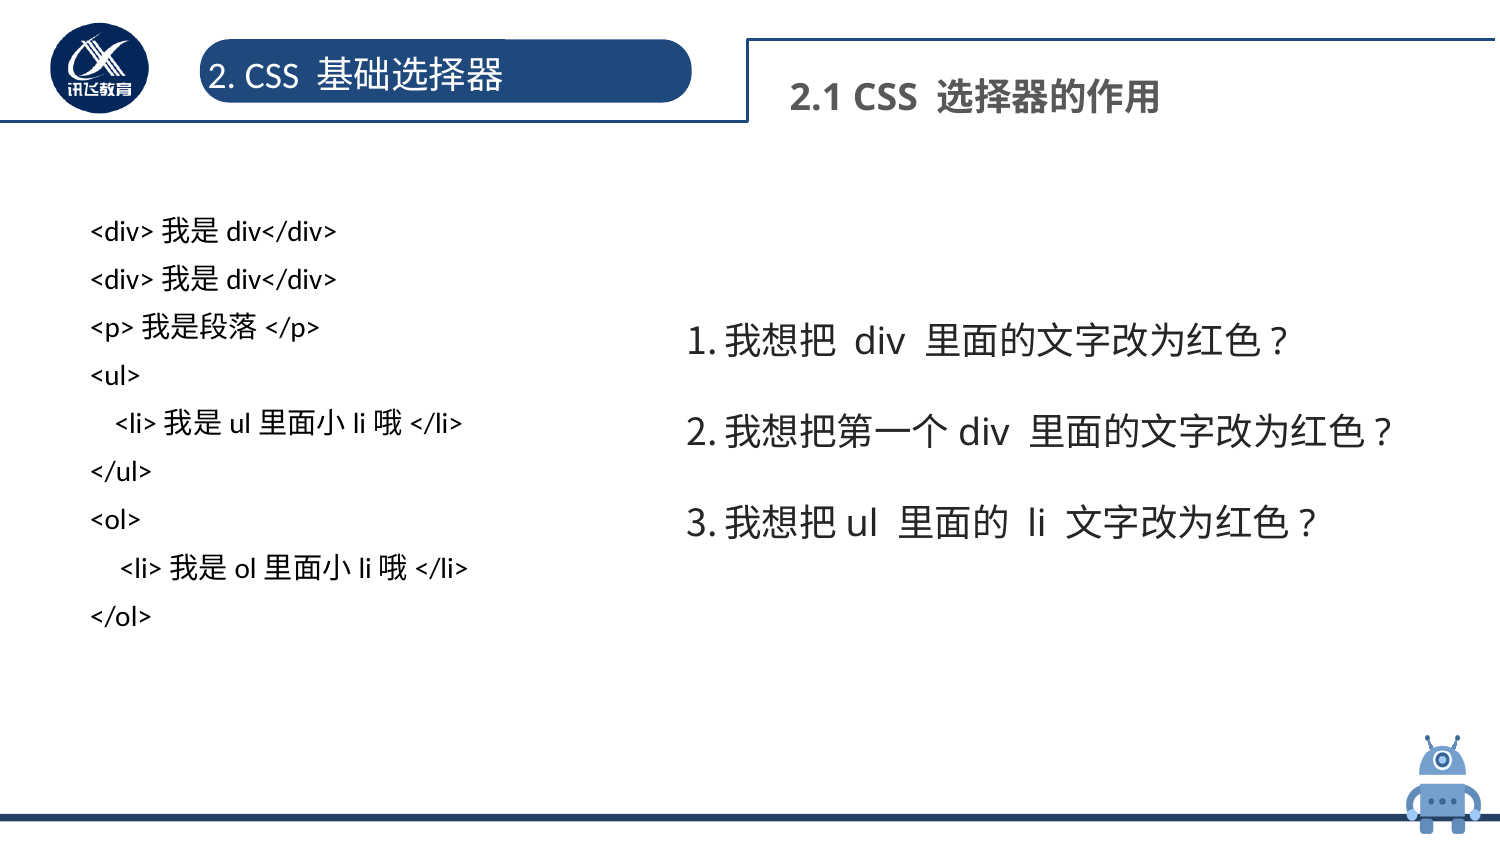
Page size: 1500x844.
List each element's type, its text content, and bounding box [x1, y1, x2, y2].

text_box 2.1 CSS 选择器的作用 [787, 70, 1167, 118]
picture [41, 14, 159, 122]
text_box 我想把 div 里面的文字改为红色? 我想把第一个div 里面的文字改为红色? 我想把ul 里面的 li 文字改为红色? [662, 309, 1413, 552]
text_box 2. CSS 基础选择器 [192, 43, 519, 104]
text_box <div>我是div</div> <div>我是div</div> <p>我是段落</p> <ul> <li>我是ul里面小li哦</li> </ul> <ol> <li>我是ol里面小li哦</li> </ol> [74, 196, 663, 703]
picture [1391, 721, 1496, 842]
